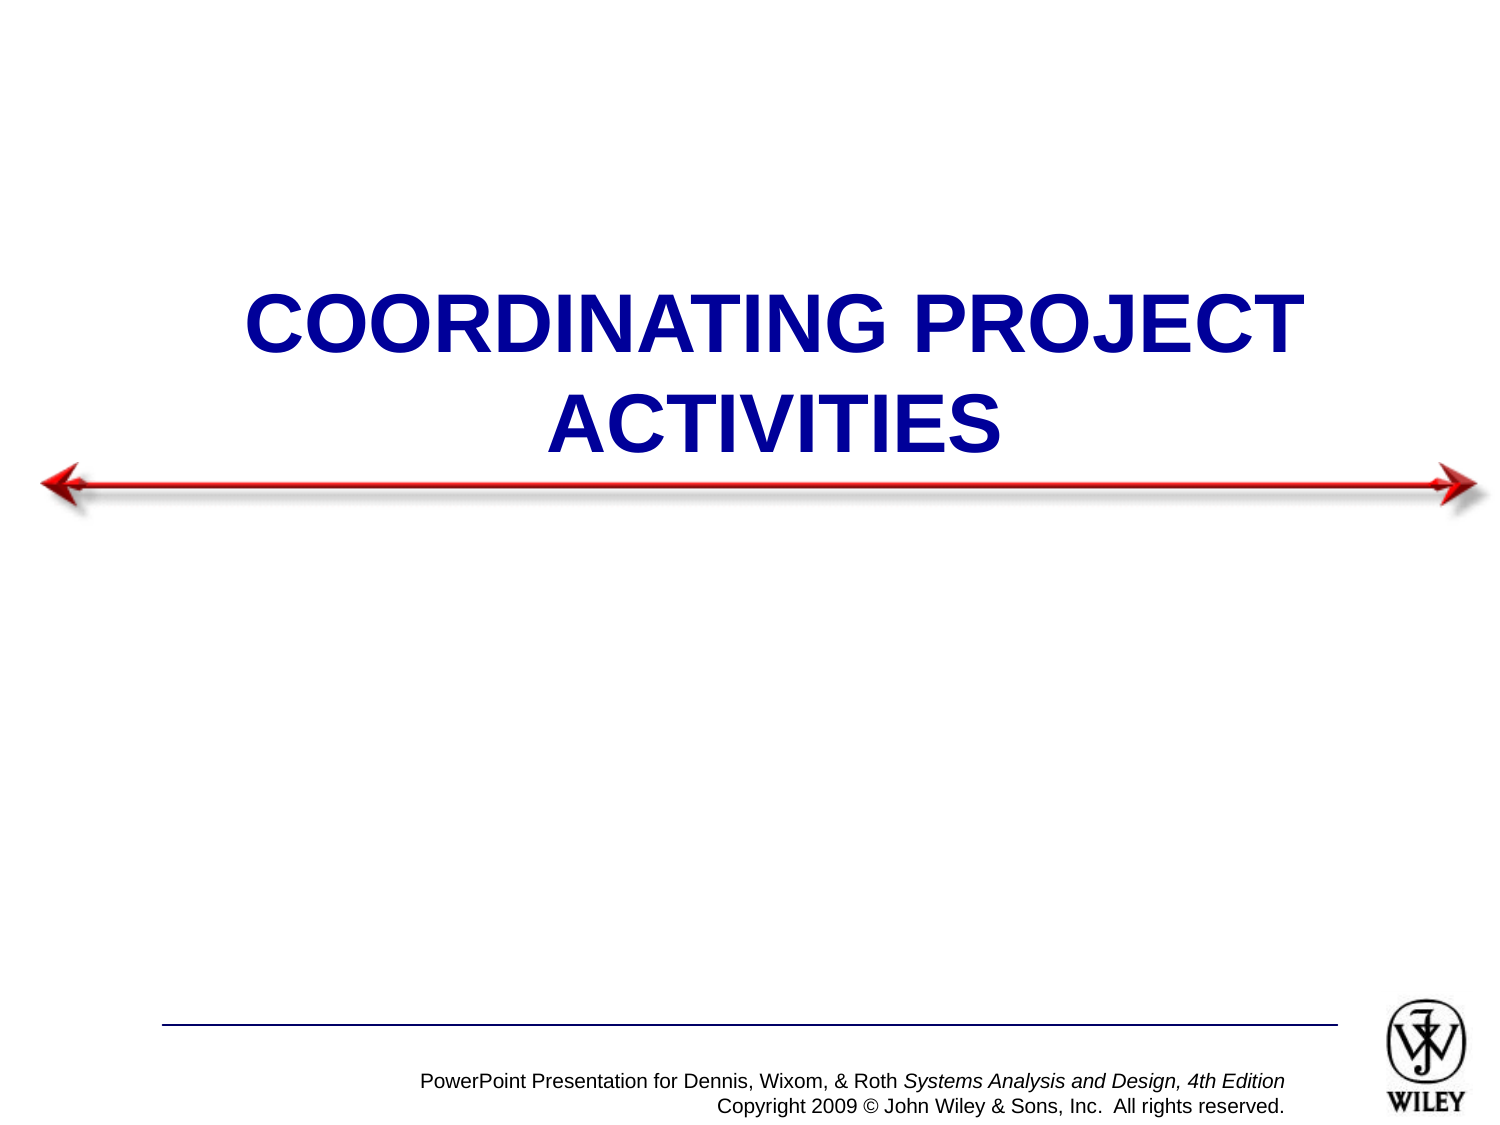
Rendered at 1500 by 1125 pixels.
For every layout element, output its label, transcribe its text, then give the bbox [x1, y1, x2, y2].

picture [1381, 991, 1473, 1117]
picture [40, 462, 1500, 529]
title COORDINATING PROJECT ACTIVITIES [162, 262, 1388, 475]
